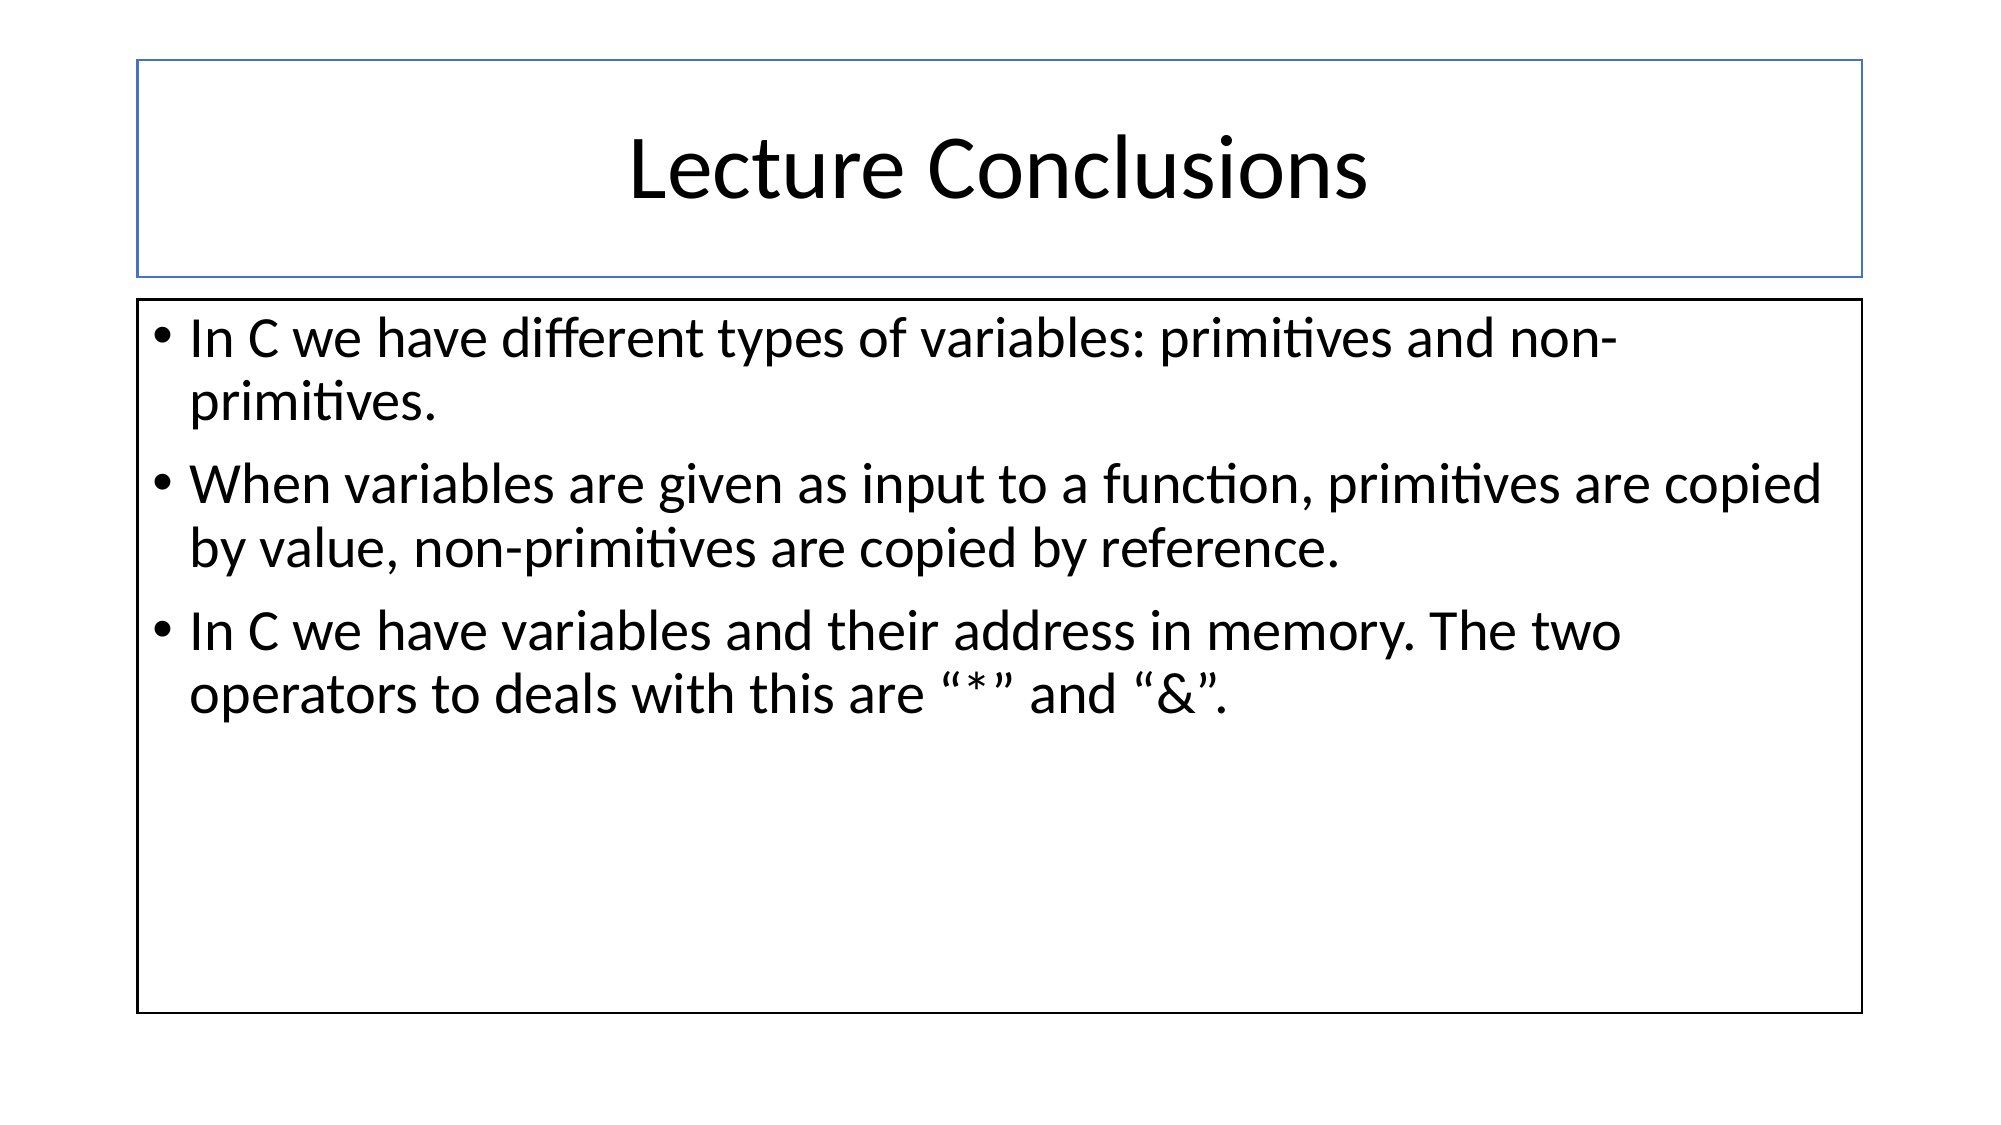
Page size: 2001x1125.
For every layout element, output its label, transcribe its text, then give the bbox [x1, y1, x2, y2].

list In C we have different types of variables: primitives and non-primitives. When variables are given as input to a function, primitives are copied by value, non-primitives are copied by reference. In C we have variables and their address in memory. The two operators to deals with this are “*” and “&”. [136, 298, 1863, 1014]
title Lecture Conclusions [136, 59, 1863, 278]
